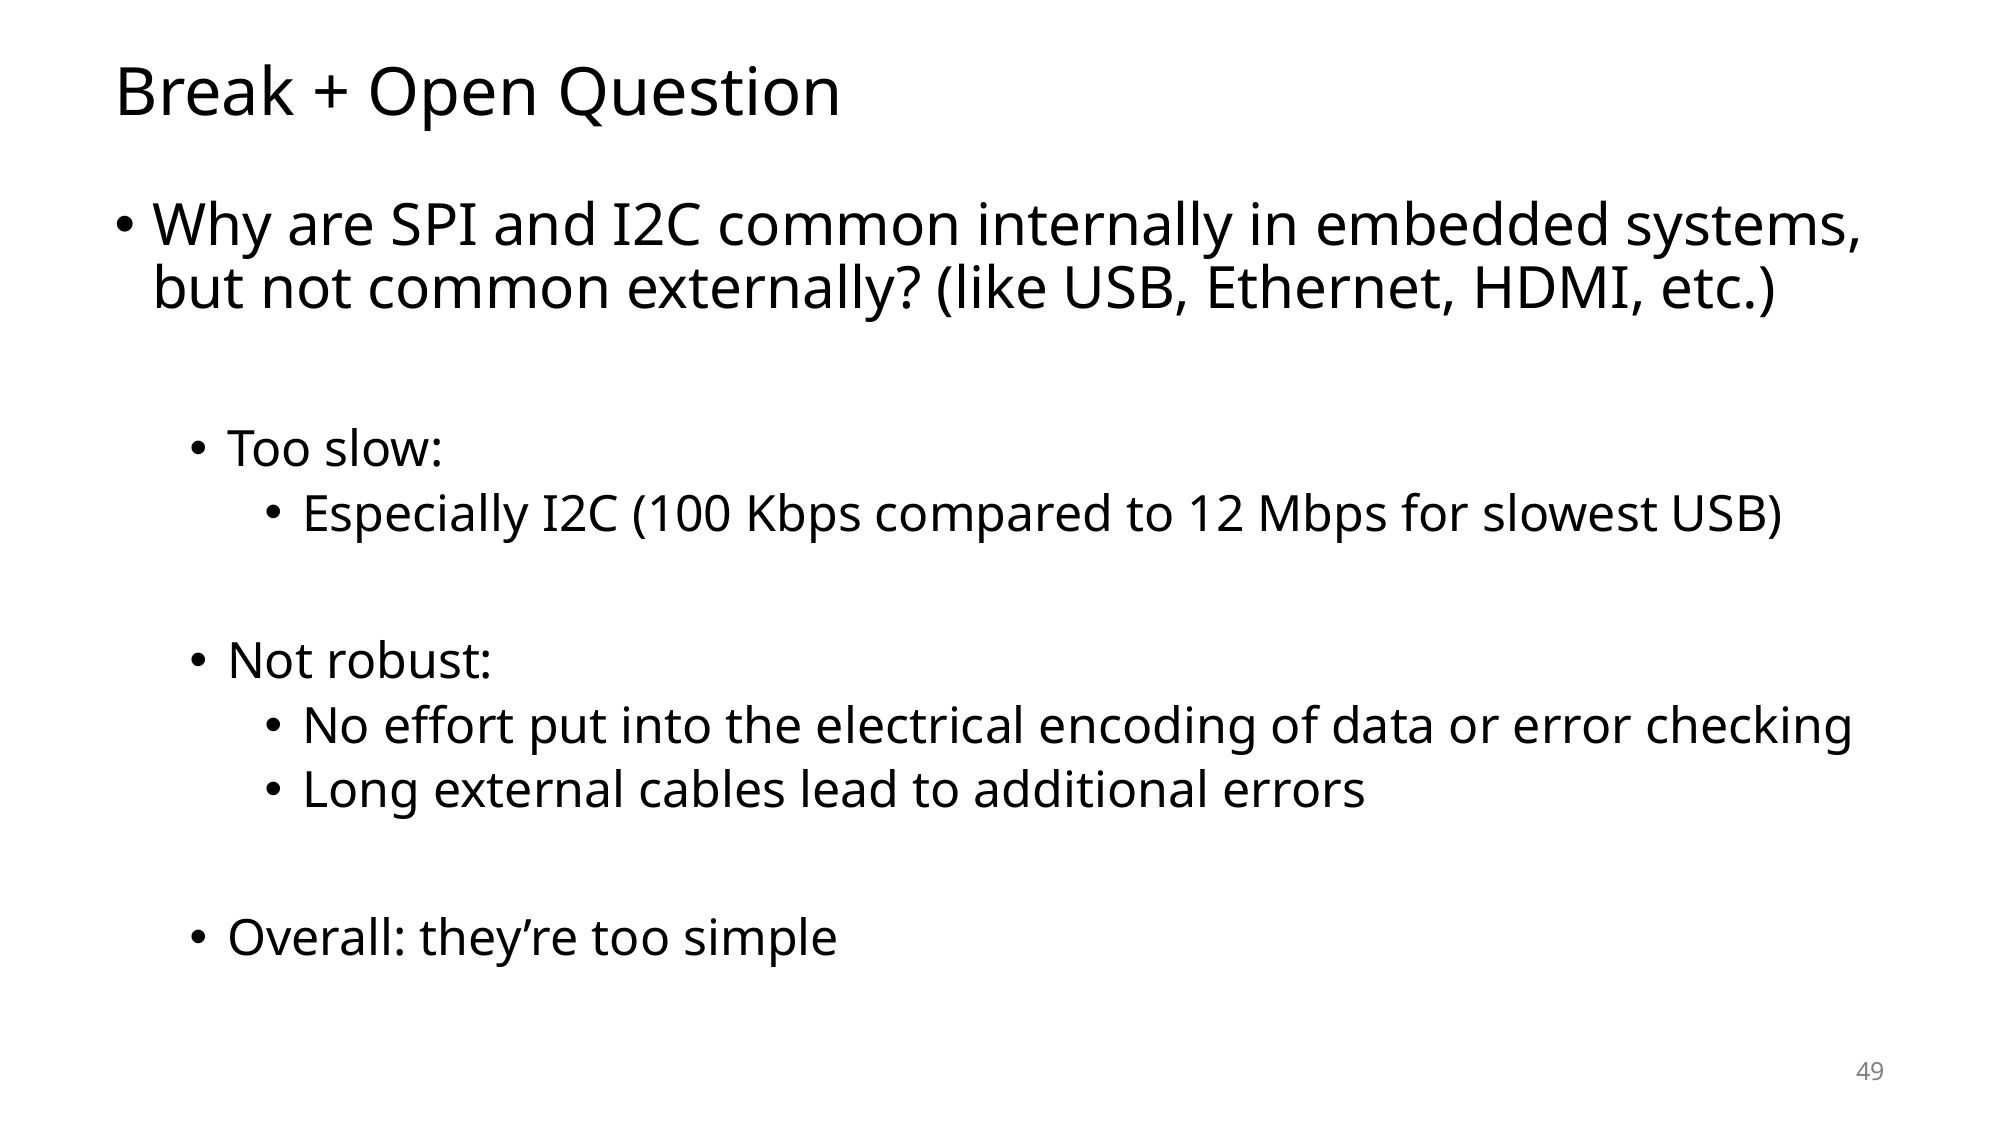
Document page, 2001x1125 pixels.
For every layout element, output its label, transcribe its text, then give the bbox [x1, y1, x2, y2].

title Break + Open Question [99, 37, 1900, 150]
slide_number 49 [1749, 1042, 1900, 1103]
list Why are SPI and I2C common internally in embedded systems, but not common externally? (like USB, Ethernet, HDMI, etc.) Too slow: Especially I2C (100 Kbps compared to 12 Mbps for slowest USB) Not robust: No effort put into the electrical encoding of data or error checking Long external cables lead to additional errors Overall: they’re too simple [99, 187, 1900, 1013]
